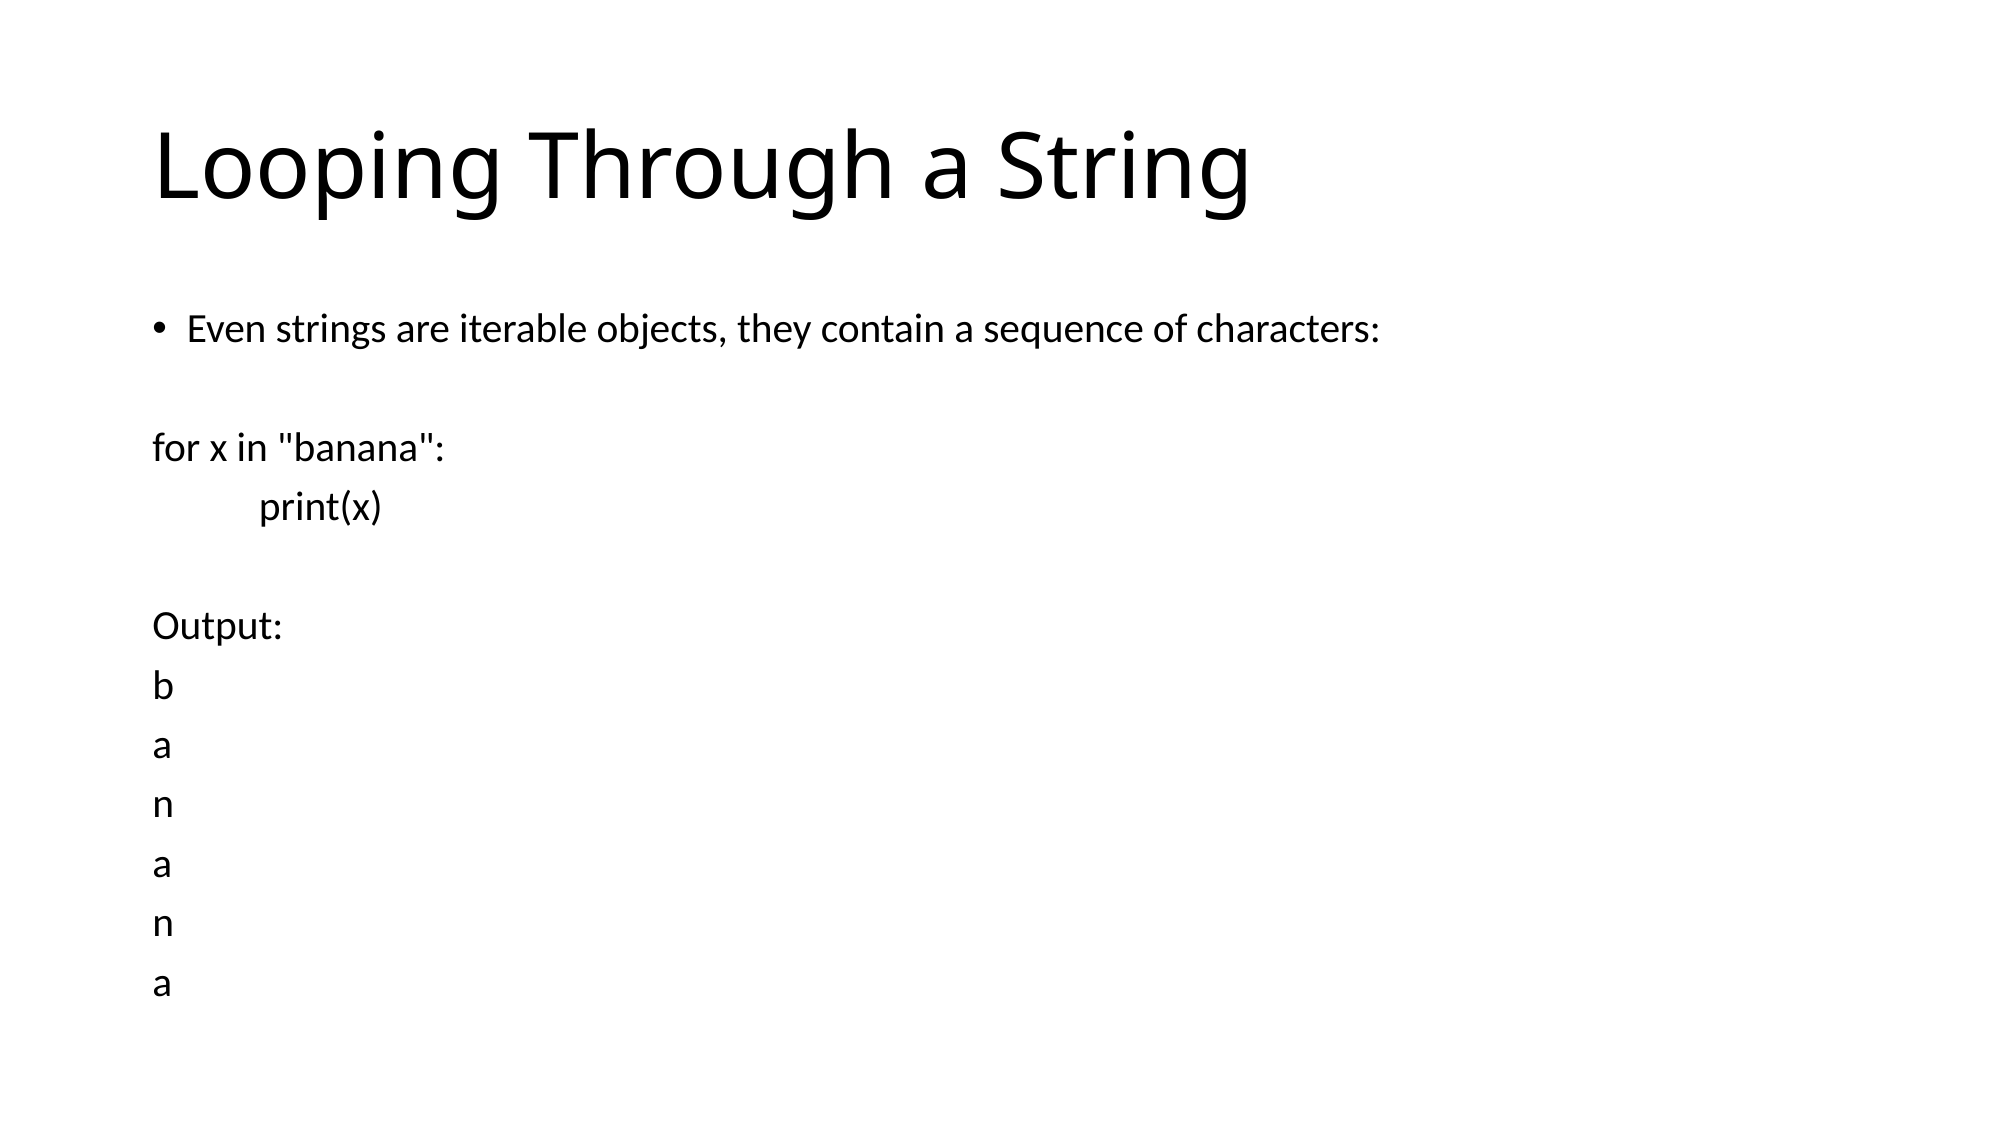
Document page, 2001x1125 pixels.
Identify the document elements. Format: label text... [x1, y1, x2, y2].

list Even strings are iterable objects, they contain a sequence of characters: for x in "banana": print(x) Output: b a n a n a [137, 299, 1863, 1014]
title Looping Through a String [137, 59, 1863, 278]
